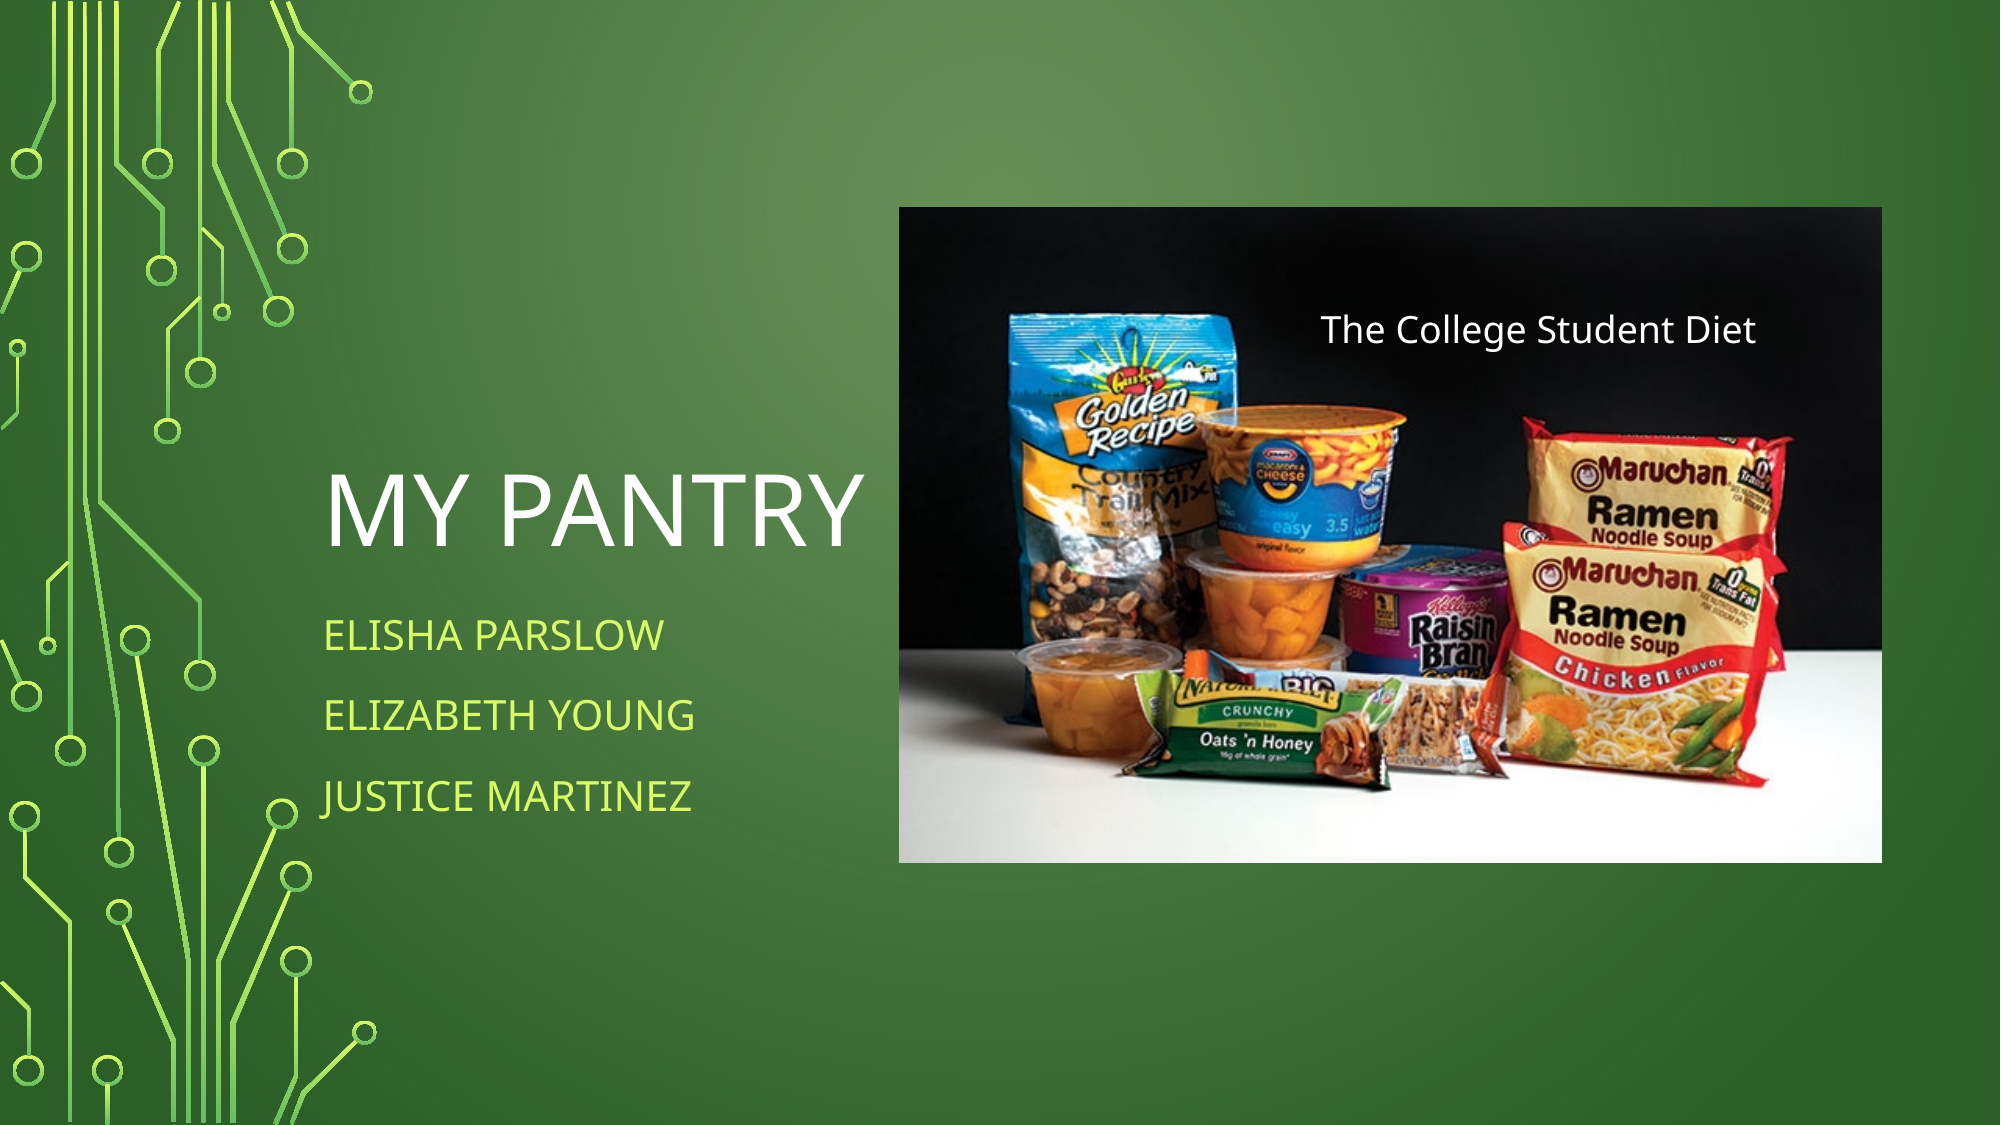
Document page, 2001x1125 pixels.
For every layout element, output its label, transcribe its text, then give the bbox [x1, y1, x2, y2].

title MY Pantry [307, 184, 1750, 576]
subtitle Elisha Parslow Elizabeth Young Justice Martinez [307, 590, 898, 863]
picture [898, 207, 1882, 863]
